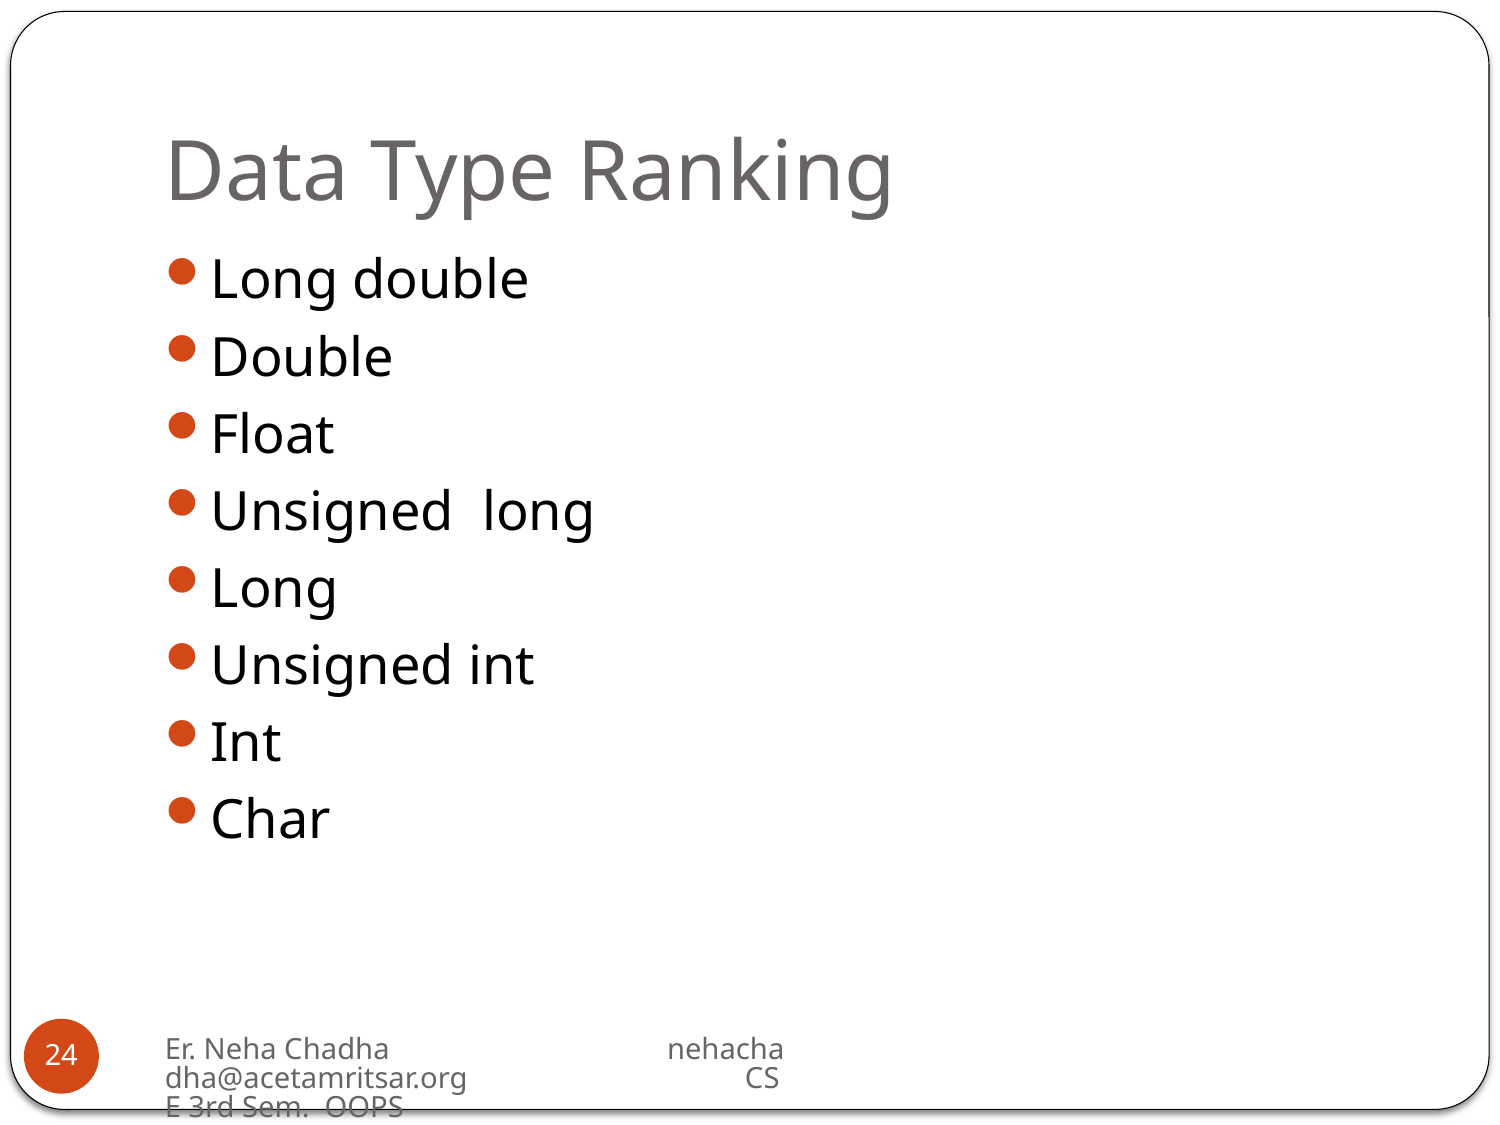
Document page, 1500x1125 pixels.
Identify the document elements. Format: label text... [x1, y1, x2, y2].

footer Er. Neha Chadha nehachadha@acetamritsar.org CSE 3rd Sem. OOPS [150, 1012, 800, 1088]
list Long double Double Float Unsigned long Long Unsigned int Int Char [150, 237, 1425, 988]
slide_number 24 [23, 1018, 99, 1094]
title Data Type Ranking [150, 45, 1425, 233]
